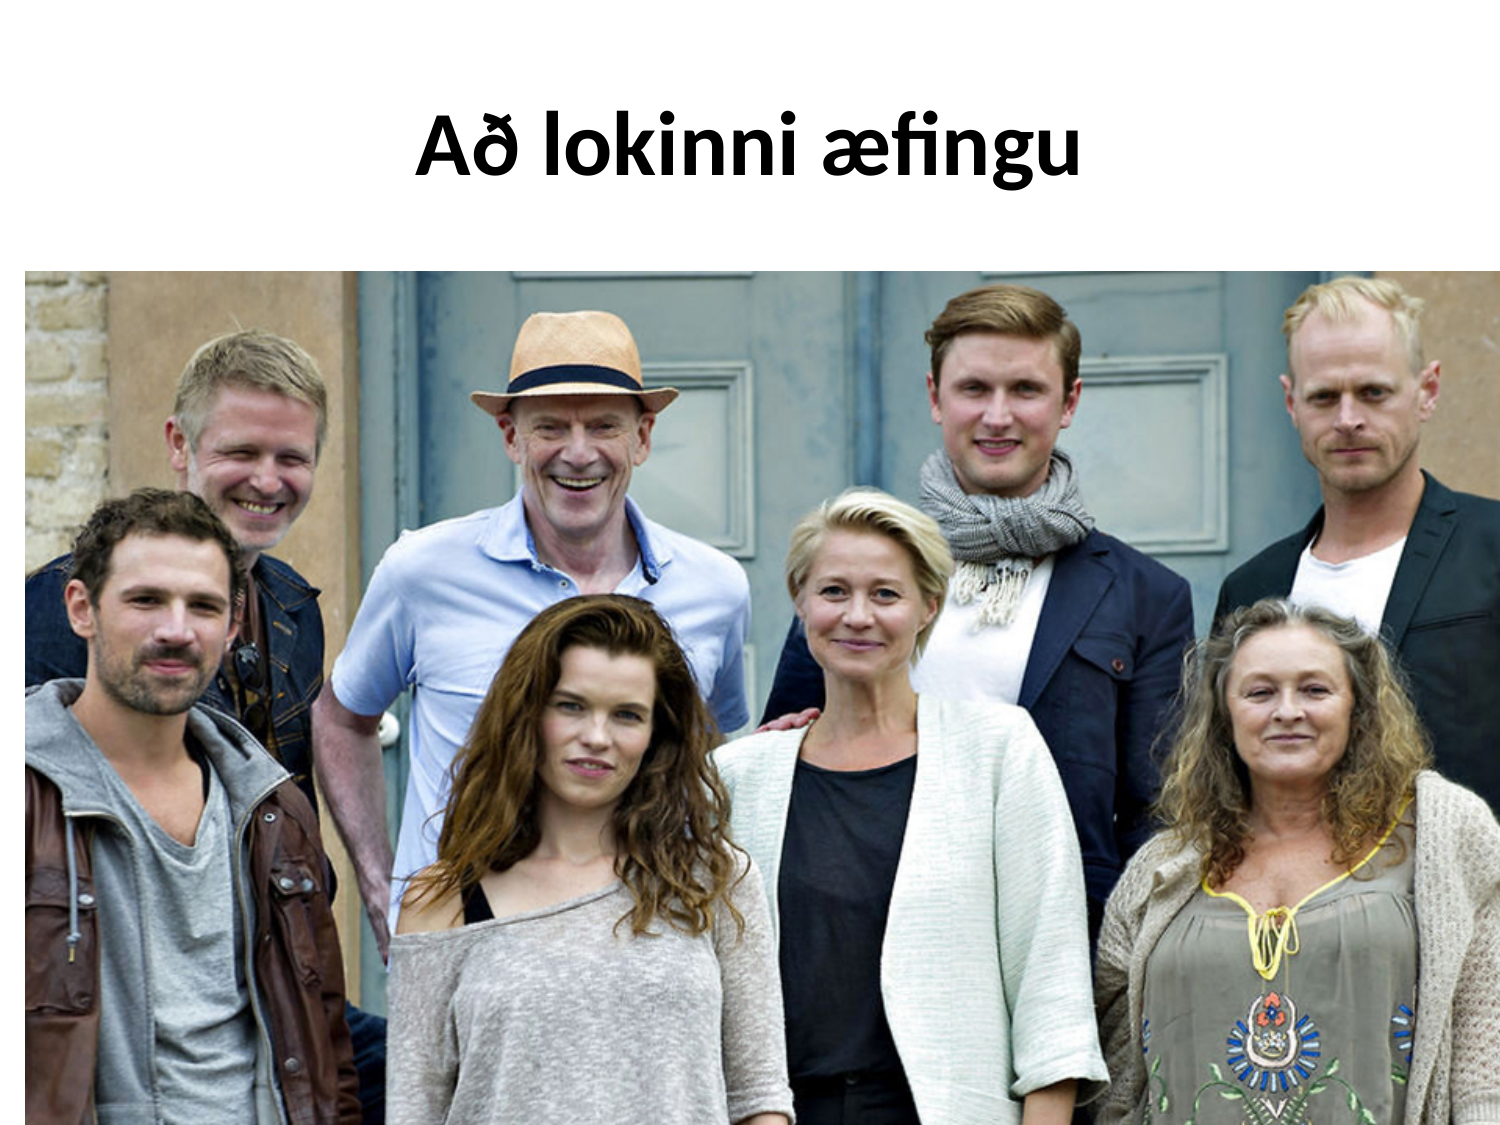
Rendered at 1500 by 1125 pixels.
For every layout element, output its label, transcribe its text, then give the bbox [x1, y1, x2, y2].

picture [25, 271, 1500, 1125]
title Að lokinni æfingu [75, 45, 1425, 233]
